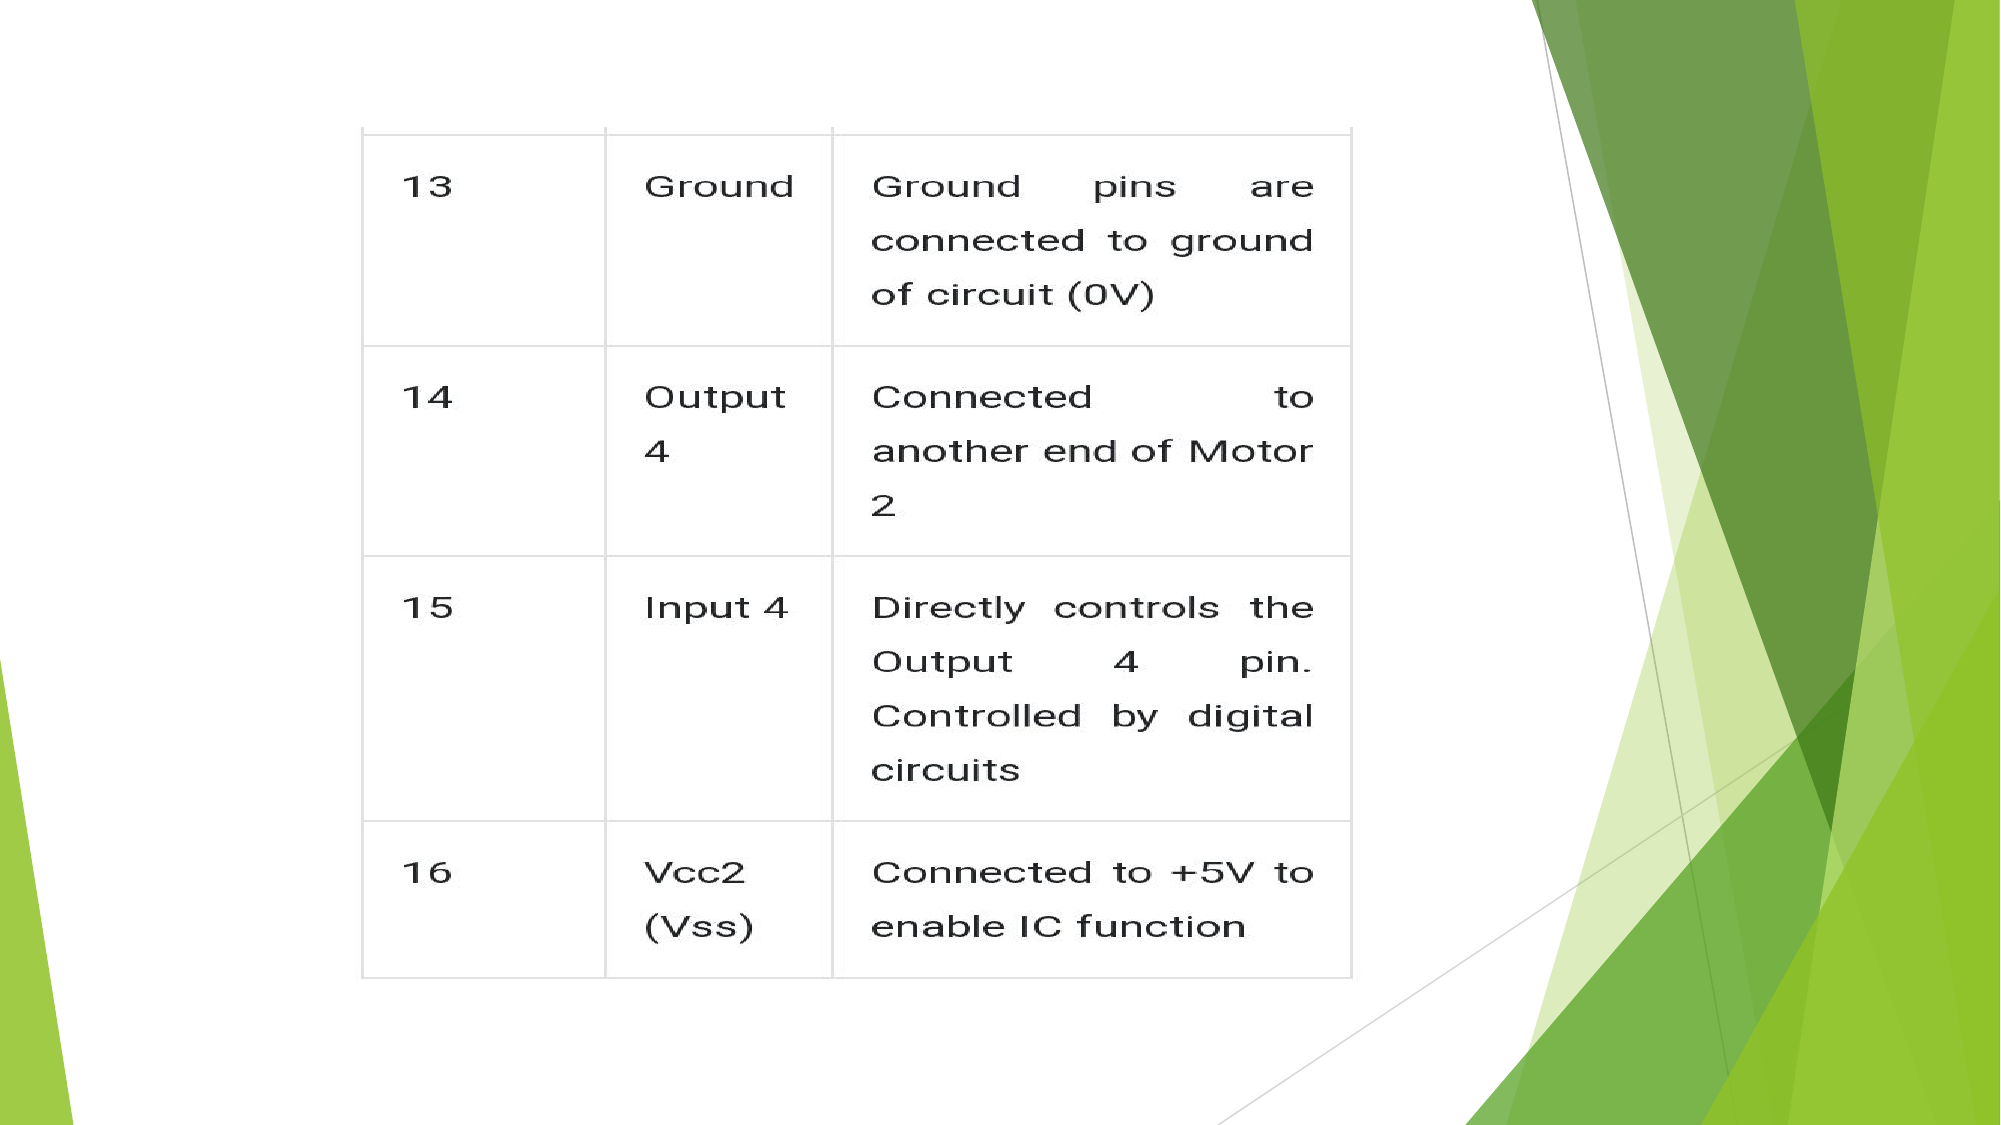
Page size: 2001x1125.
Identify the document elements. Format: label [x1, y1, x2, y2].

picture [315, 126, 1399, 998]
